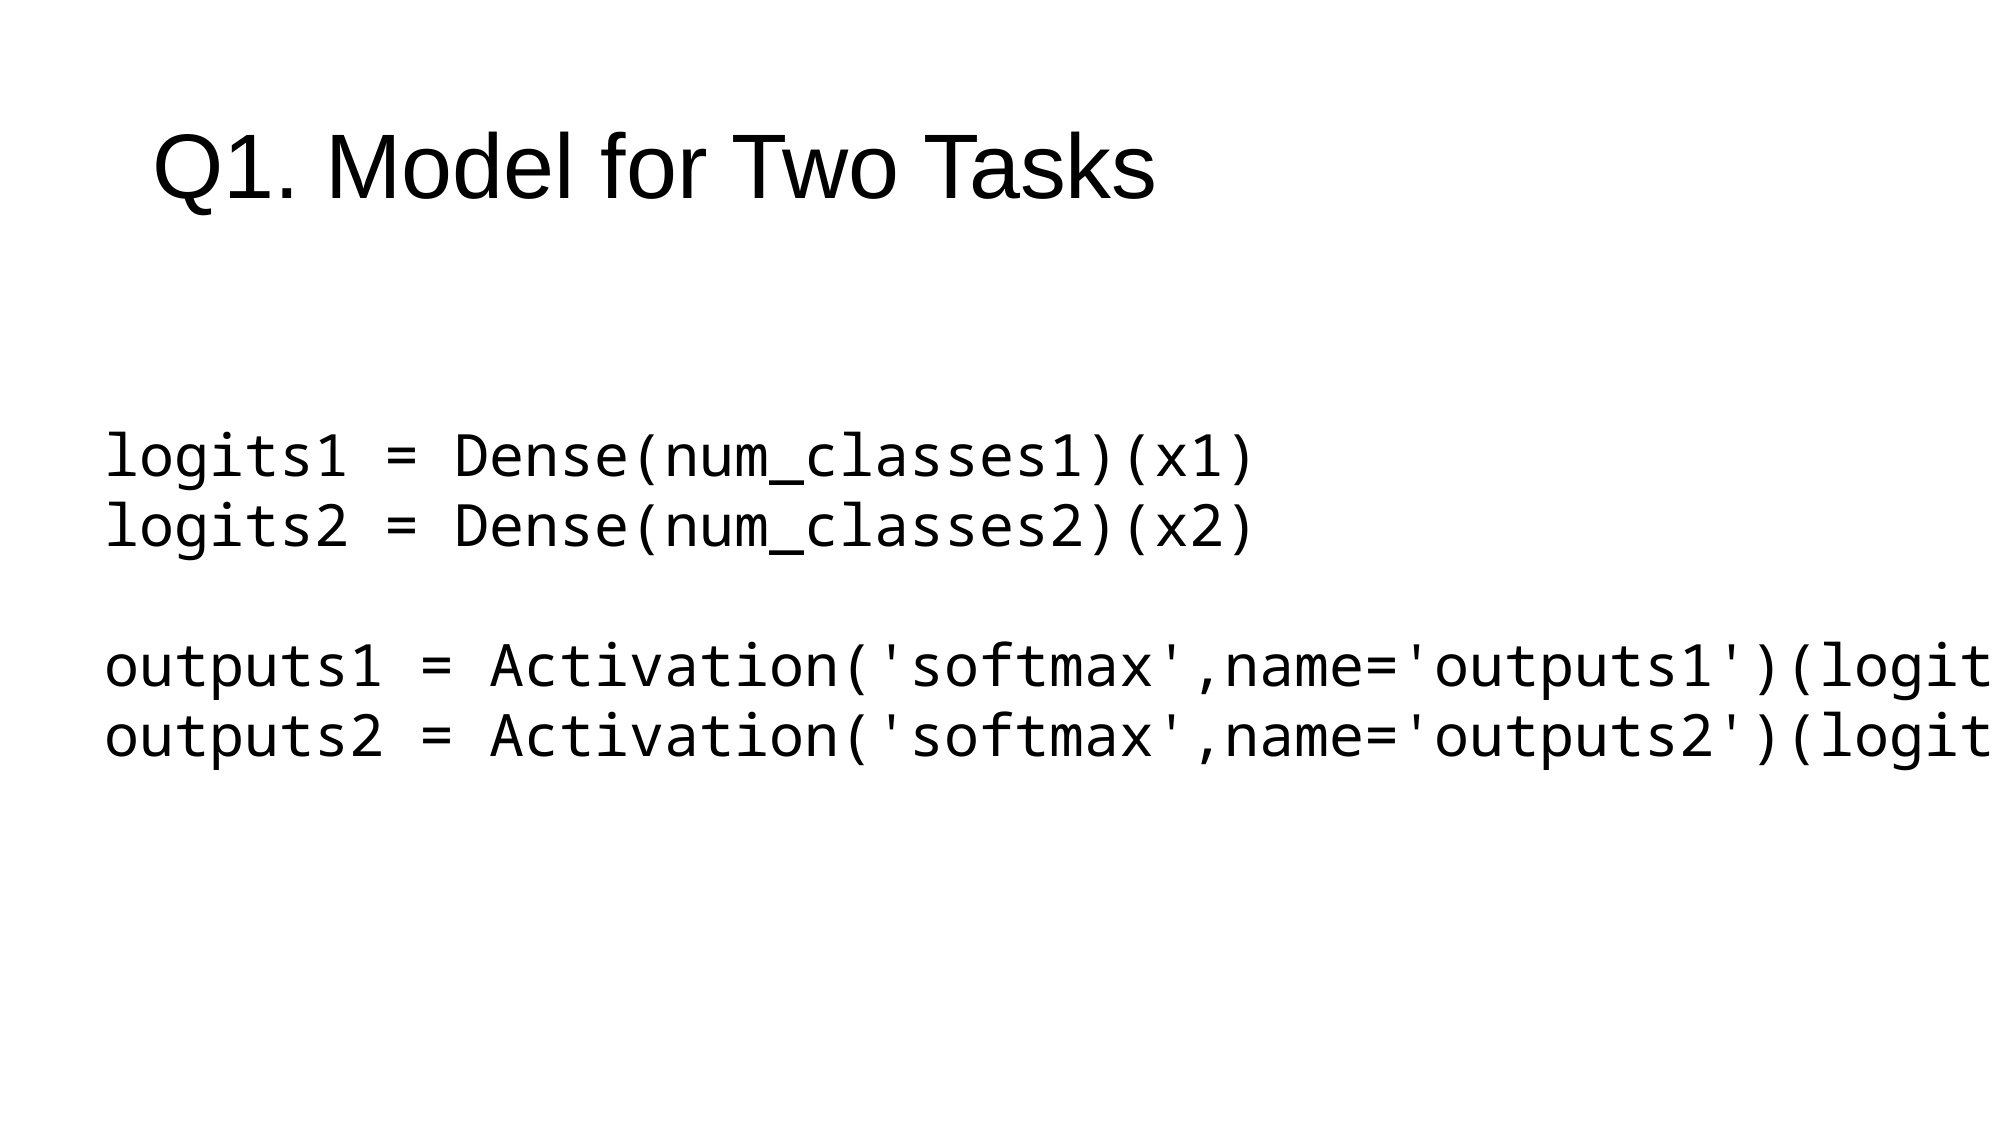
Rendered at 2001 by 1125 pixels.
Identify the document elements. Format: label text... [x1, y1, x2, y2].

text_box logits1 = Dense(num_classes1)(x1) logits2 = Dense(num_classes2)(x2) outputs1 = Activation('softmax',name='outputs1')(logits1) outputs2 = Activation('softmax',name='outputs2')(logits2) [89, 410, 2000, 846]
title Q1. Model for Two Tasks [137, 59, 1863, 278]
